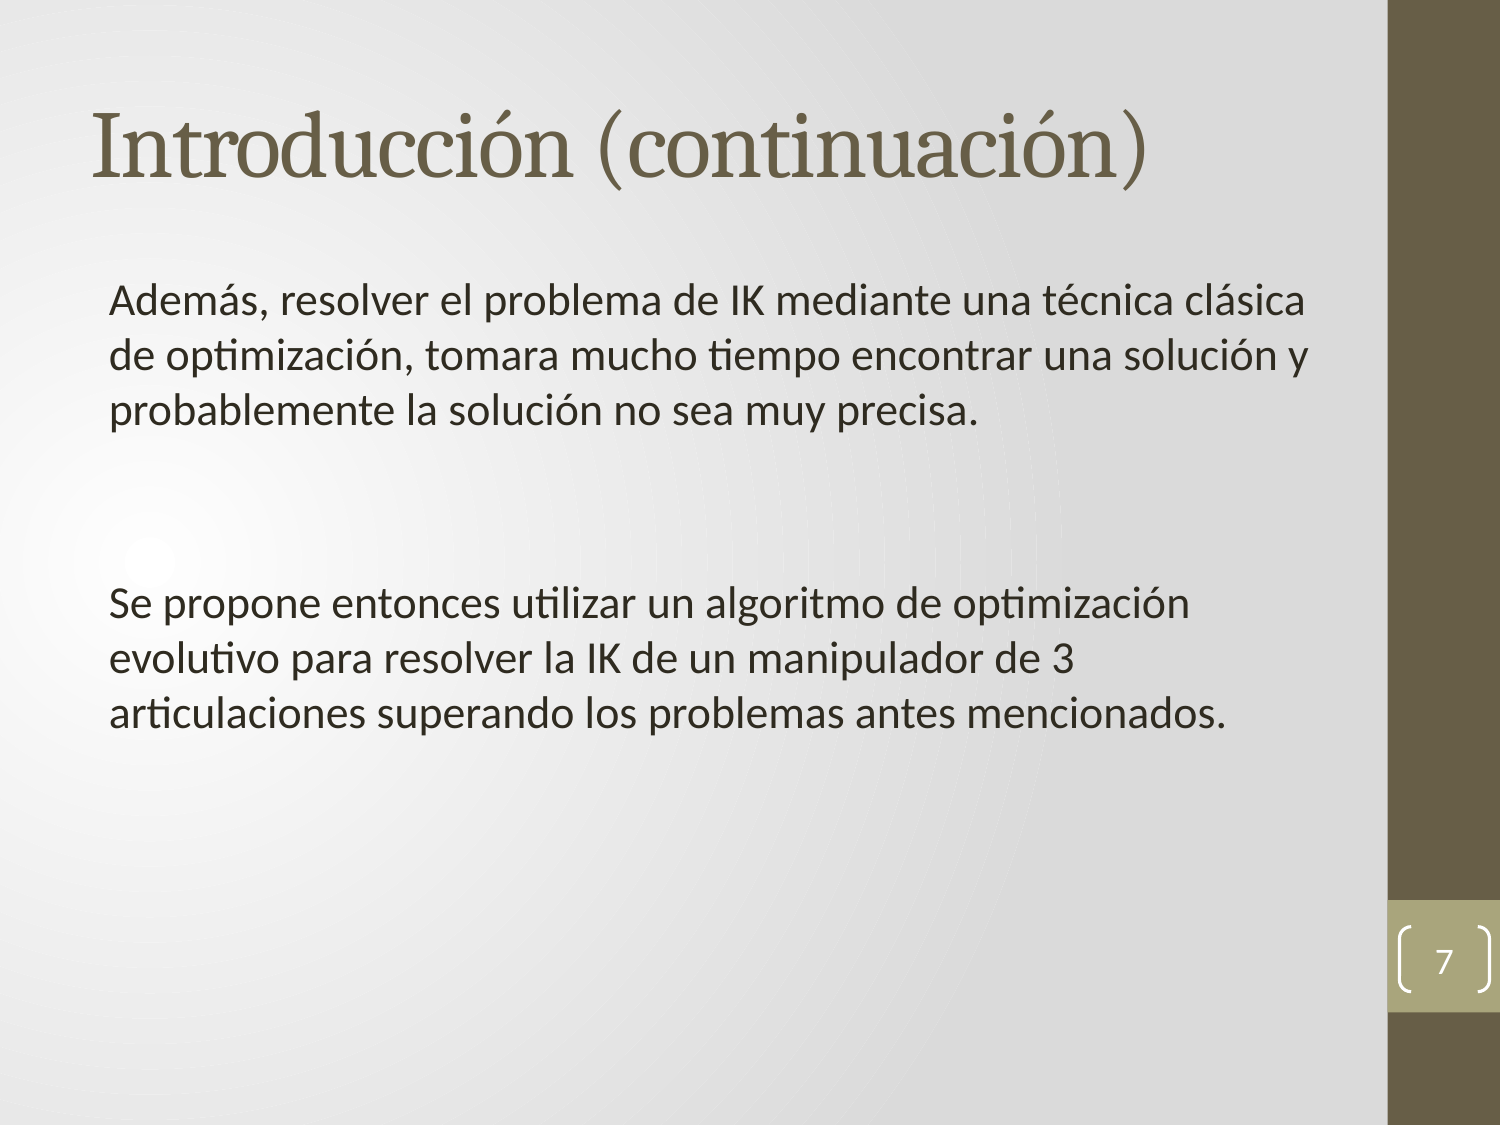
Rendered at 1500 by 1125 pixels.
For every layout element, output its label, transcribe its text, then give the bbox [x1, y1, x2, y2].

title Introducción (continuación) [75, 45, 1325, 233]
slide_number 7 [1397, 925, 1492, 994]
list Además, resolver el problema de IK mediante una técnica clásica de optimización, tomara mucho tiempo encontrar una solución y probablemente la solución no sea muy precisa. Se propone entonces utilizar un algoritmo de optimización evolutivo para resolver la IK de un manipulador de 3 articulaciones superando los problemas antes mencionados. [75, 262, 1325, 1050]
